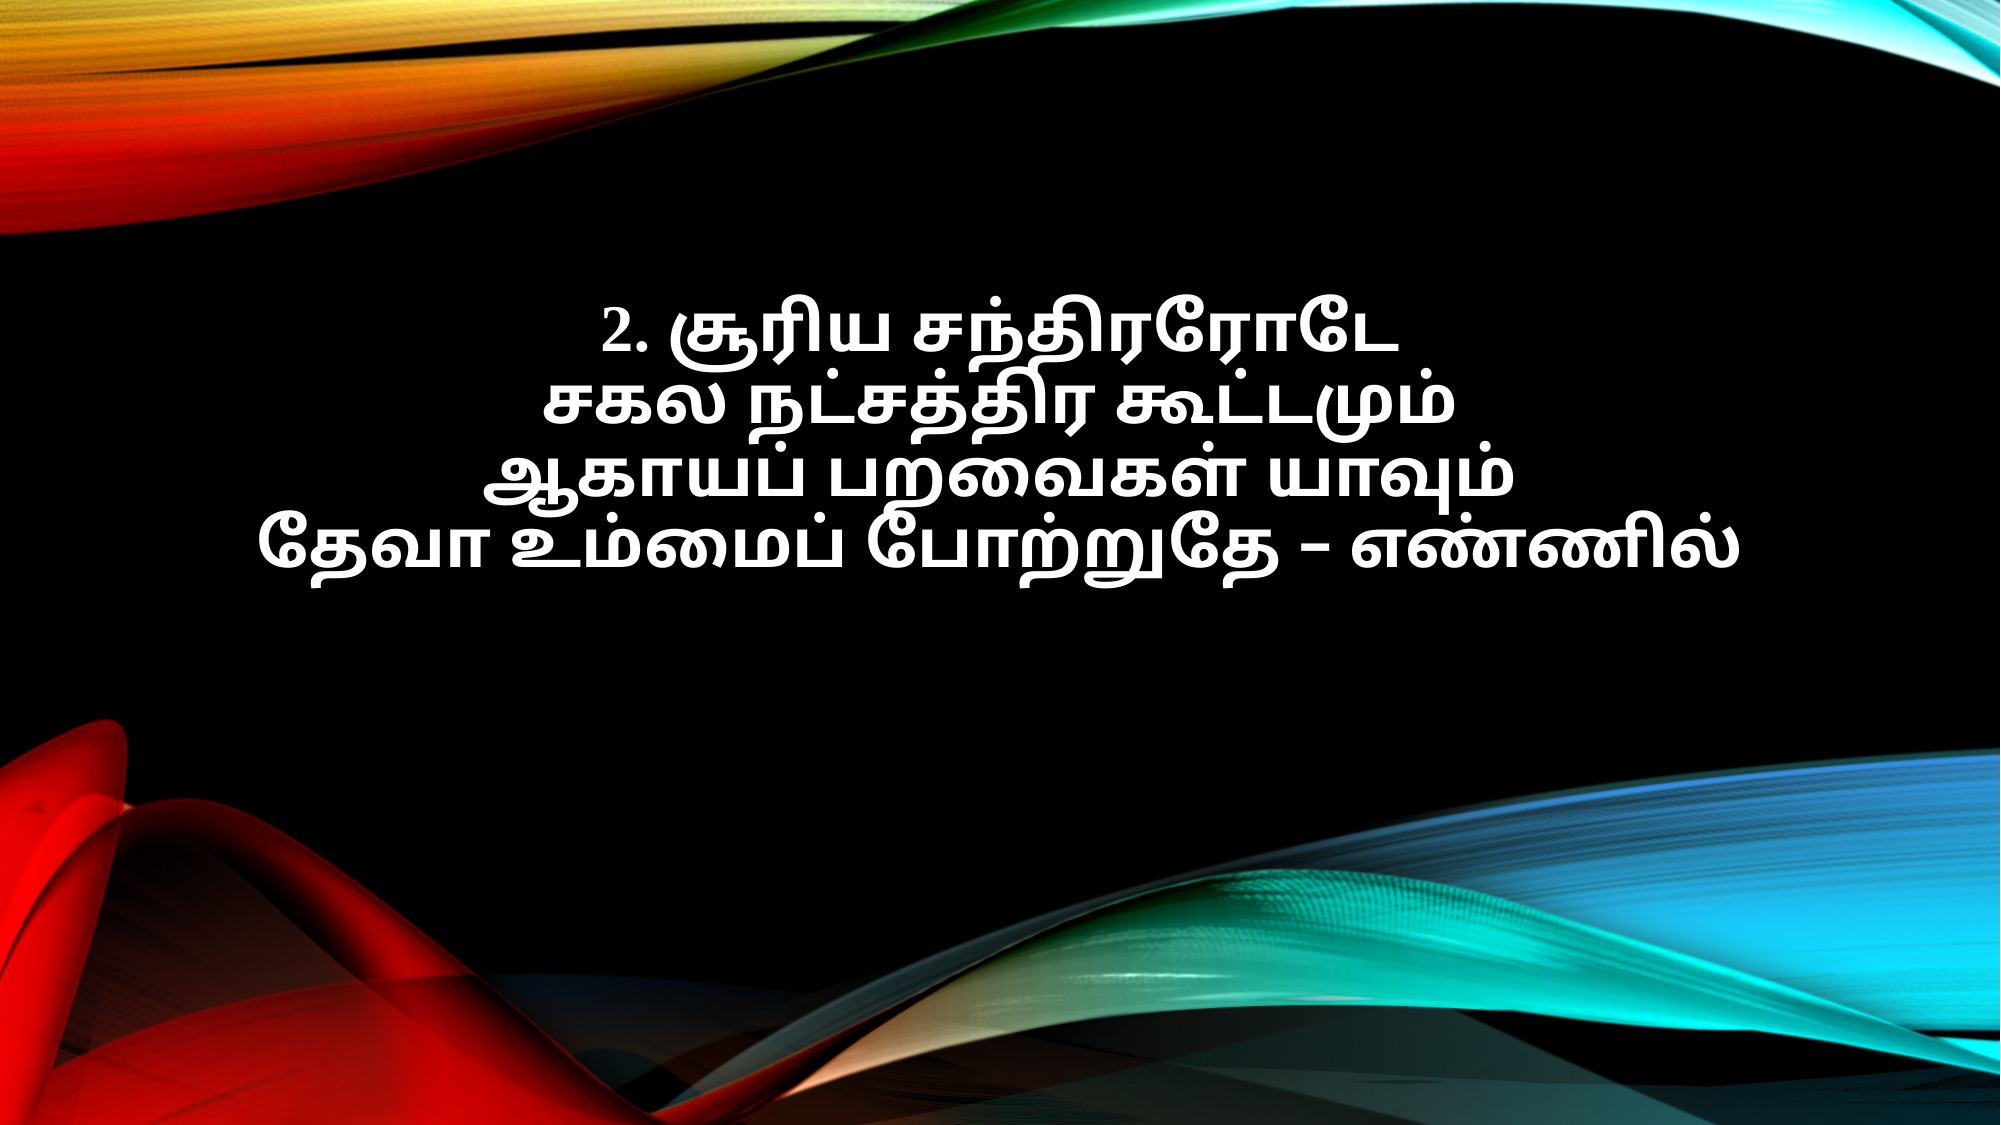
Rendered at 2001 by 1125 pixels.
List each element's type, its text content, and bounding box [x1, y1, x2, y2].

subtitle 2. சூரிய சந்திரரோடே சகல நட்சத்திர கூட்டமும் ஆகாயப் பறவைகள் யாவும் தேவா உம்மைப் போற்றுதே – எண்ணில் [0, 0, 2000, 1125]
